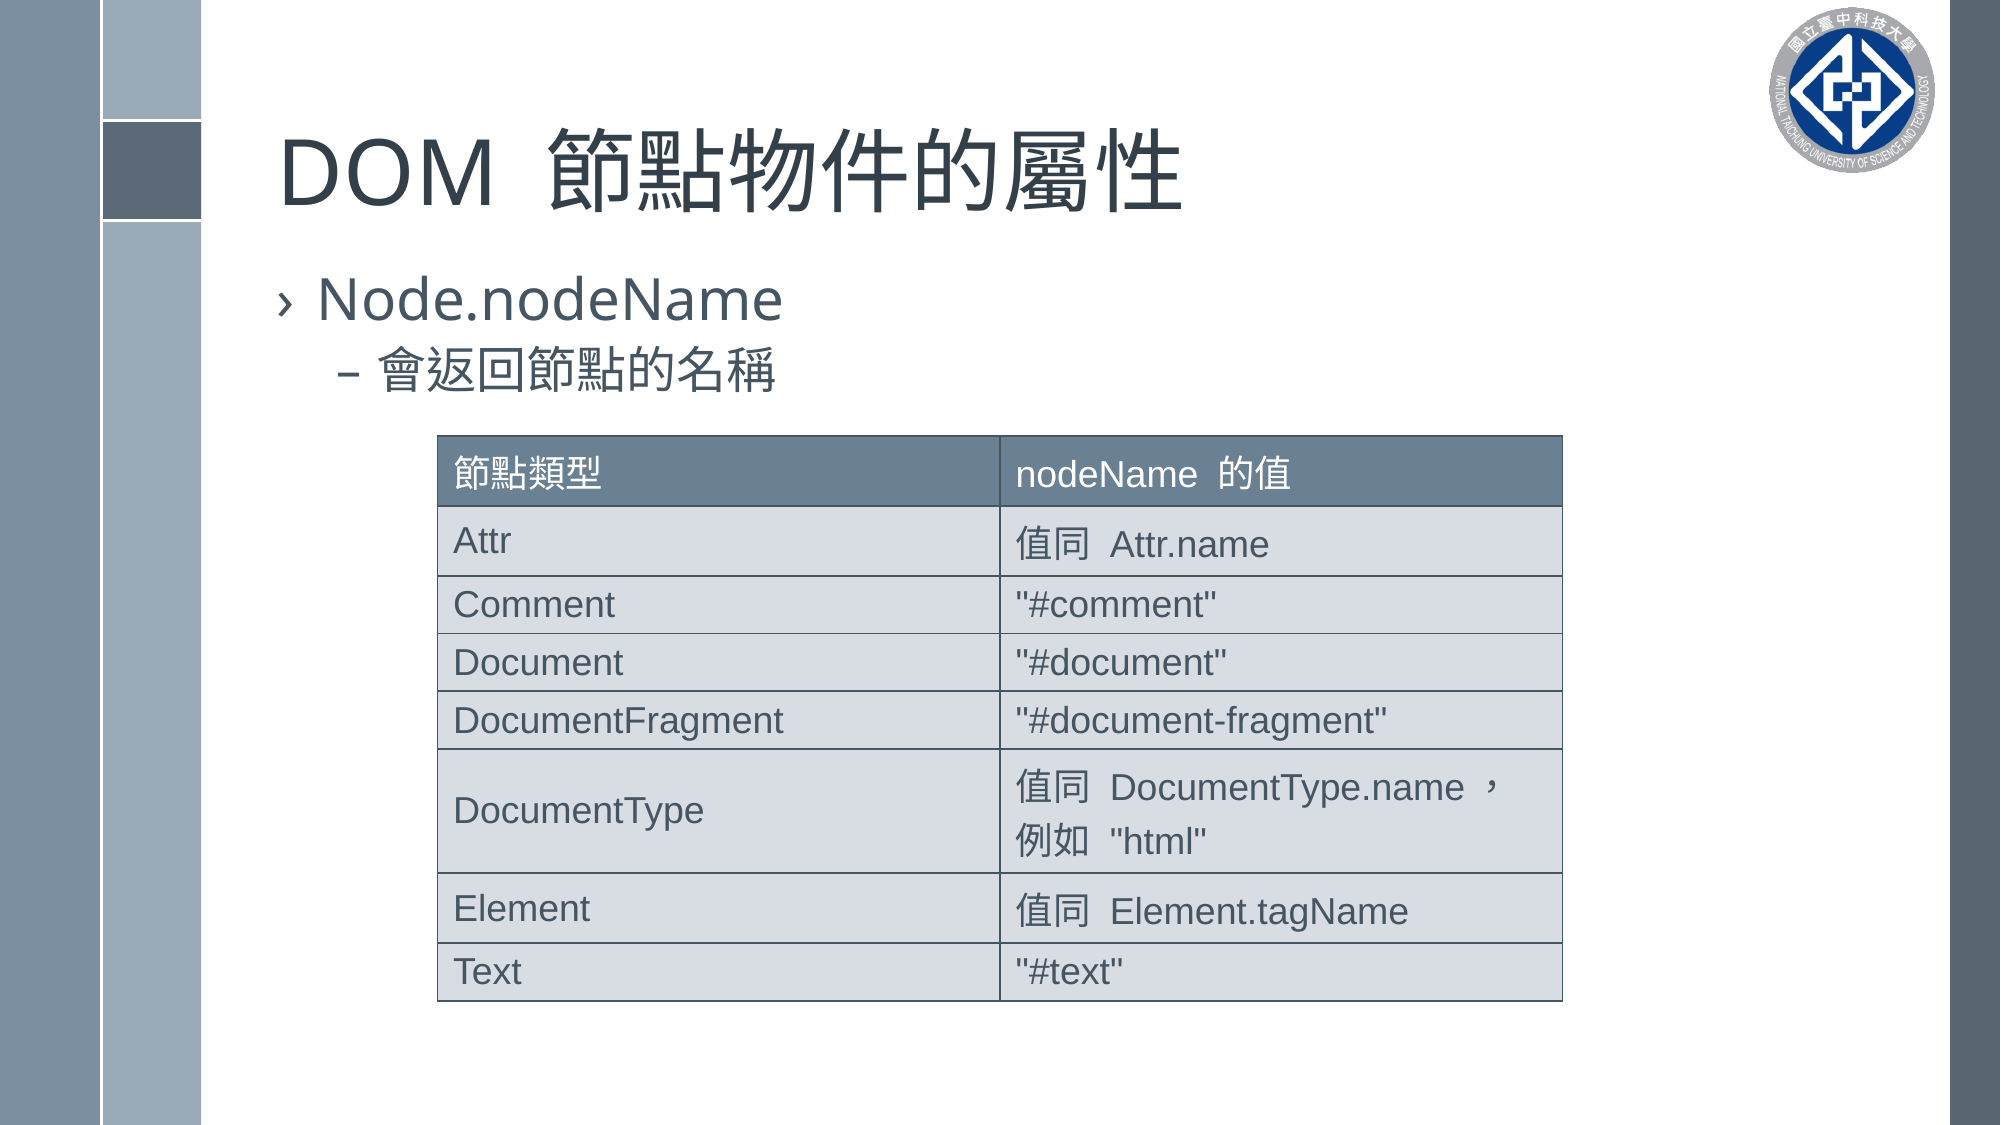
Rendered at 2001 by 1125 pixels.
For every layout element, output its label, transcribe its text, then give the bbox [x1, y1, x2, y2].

table_cell 值同 DocumentType.name，例如 "html" [1001, 750, 1562, 872]
table_header nodeName 的值 [1001, 437, 1562, 505]
table_cell 值同 Attr.name [1001, 507, 1562, 575]
table_header 節點類型 [438, 437, 999, 505]
title DOM 節點物件的屬性 [261, 29, 1867, 233]
table_cell "#text" [1001, 944, 1562, 1000]
table_cell DocumentType [438, 750, 999, 872]
table_cell "#document" [1001, 634, 1562, 690]
table_cell Element [438, 874, 999, 942]
table_cell DocumentFragment [438, 692, 999, 748]
table_cell Attr [438, 507, 999, 575]
list Node.nodeName 會返回節點的名稱 [261, 262, 1867, 1013]
table_cell "#document-fragment" [1001, 692, 1562, 748]
table_cell Comment [438, 577, 999, 633]
picture [1769, 7, 1935, 173]
table_cell Text [438, 944, 999, 1000]
table_cell "#comment" [1001, 577, 1562, 633]
table_cell 值同 Element.tagName [1001, 874, 1562, 942]
table_cell Document [438, 634, 999, 690]
